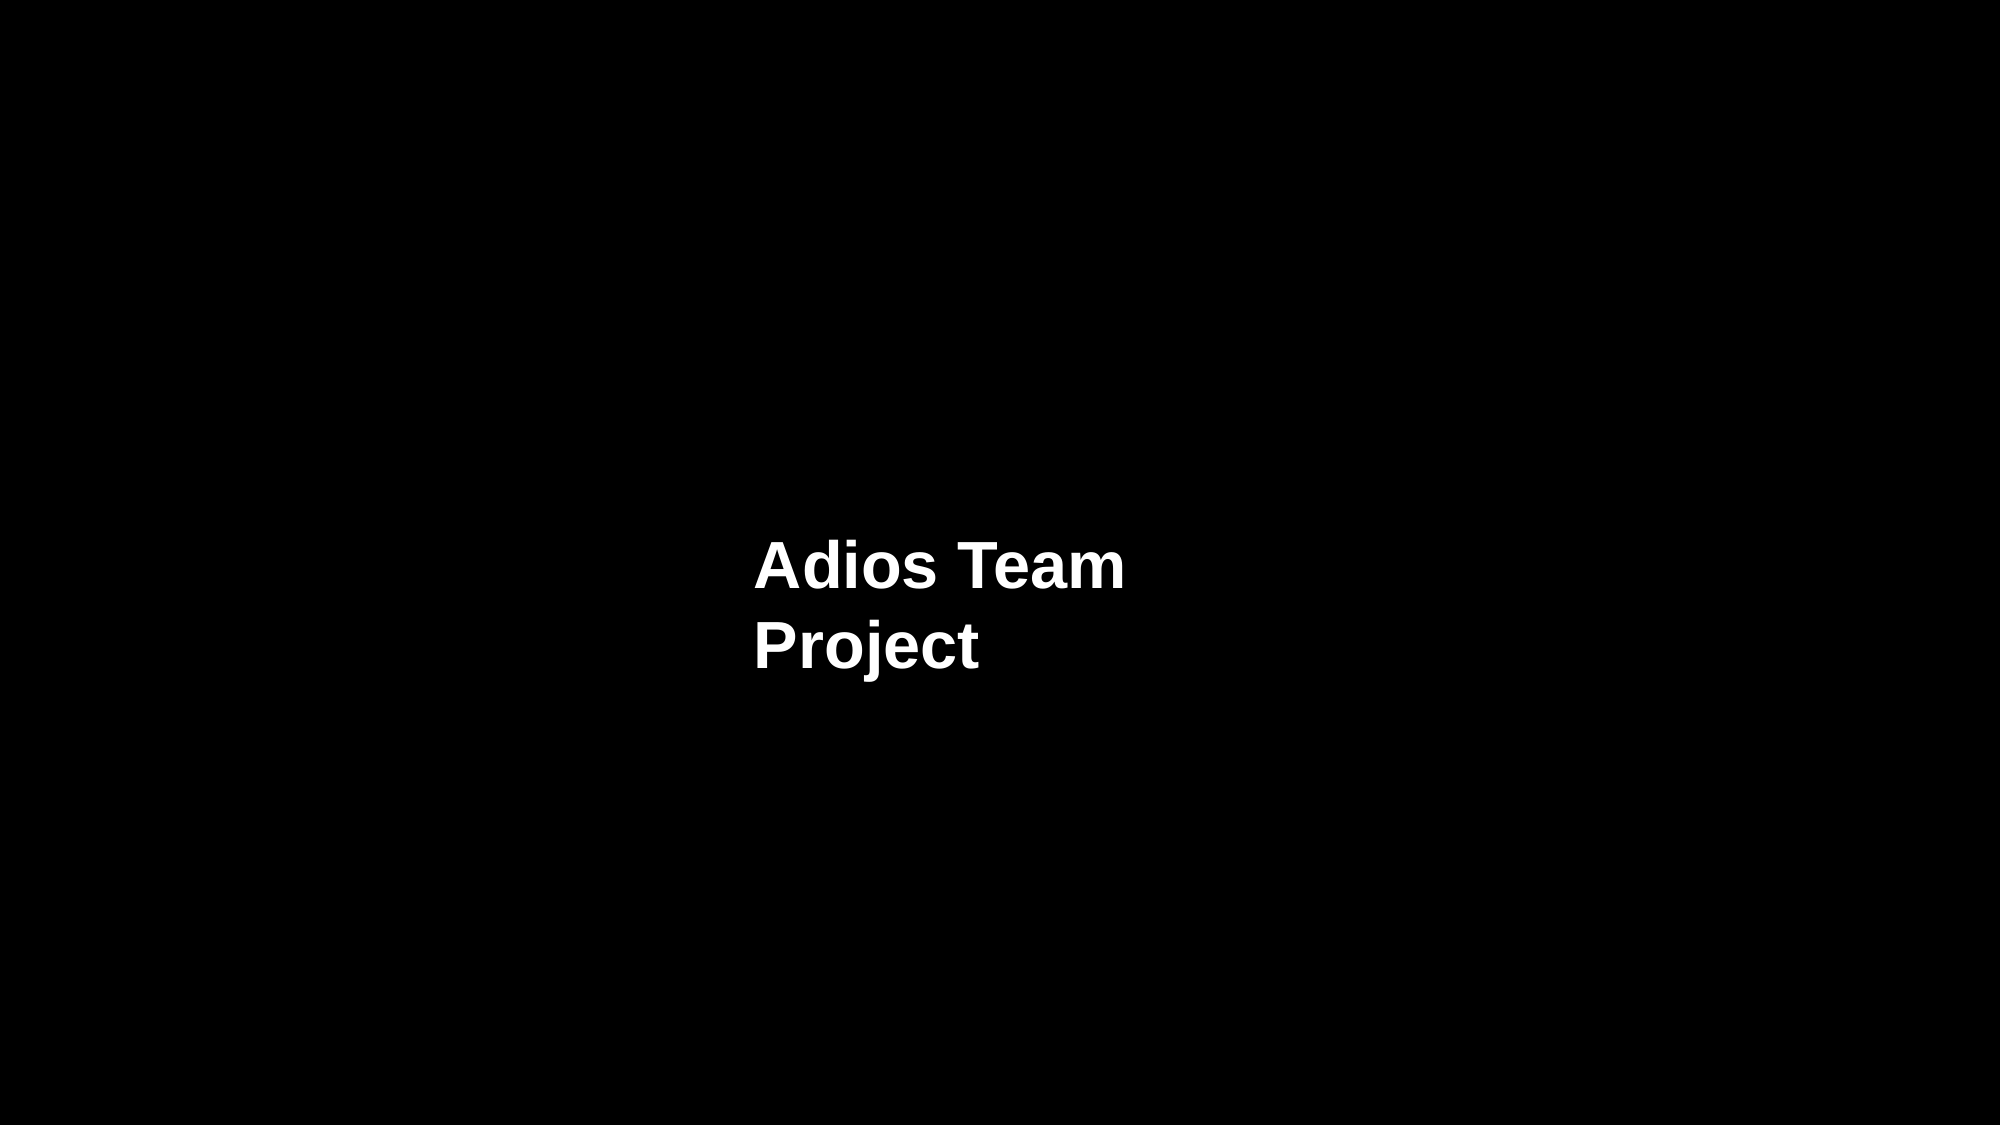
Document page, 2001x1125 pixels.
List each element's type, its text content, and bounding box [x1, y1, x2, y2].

text_box Adios Team Project [753, 522, 1326, 682]
